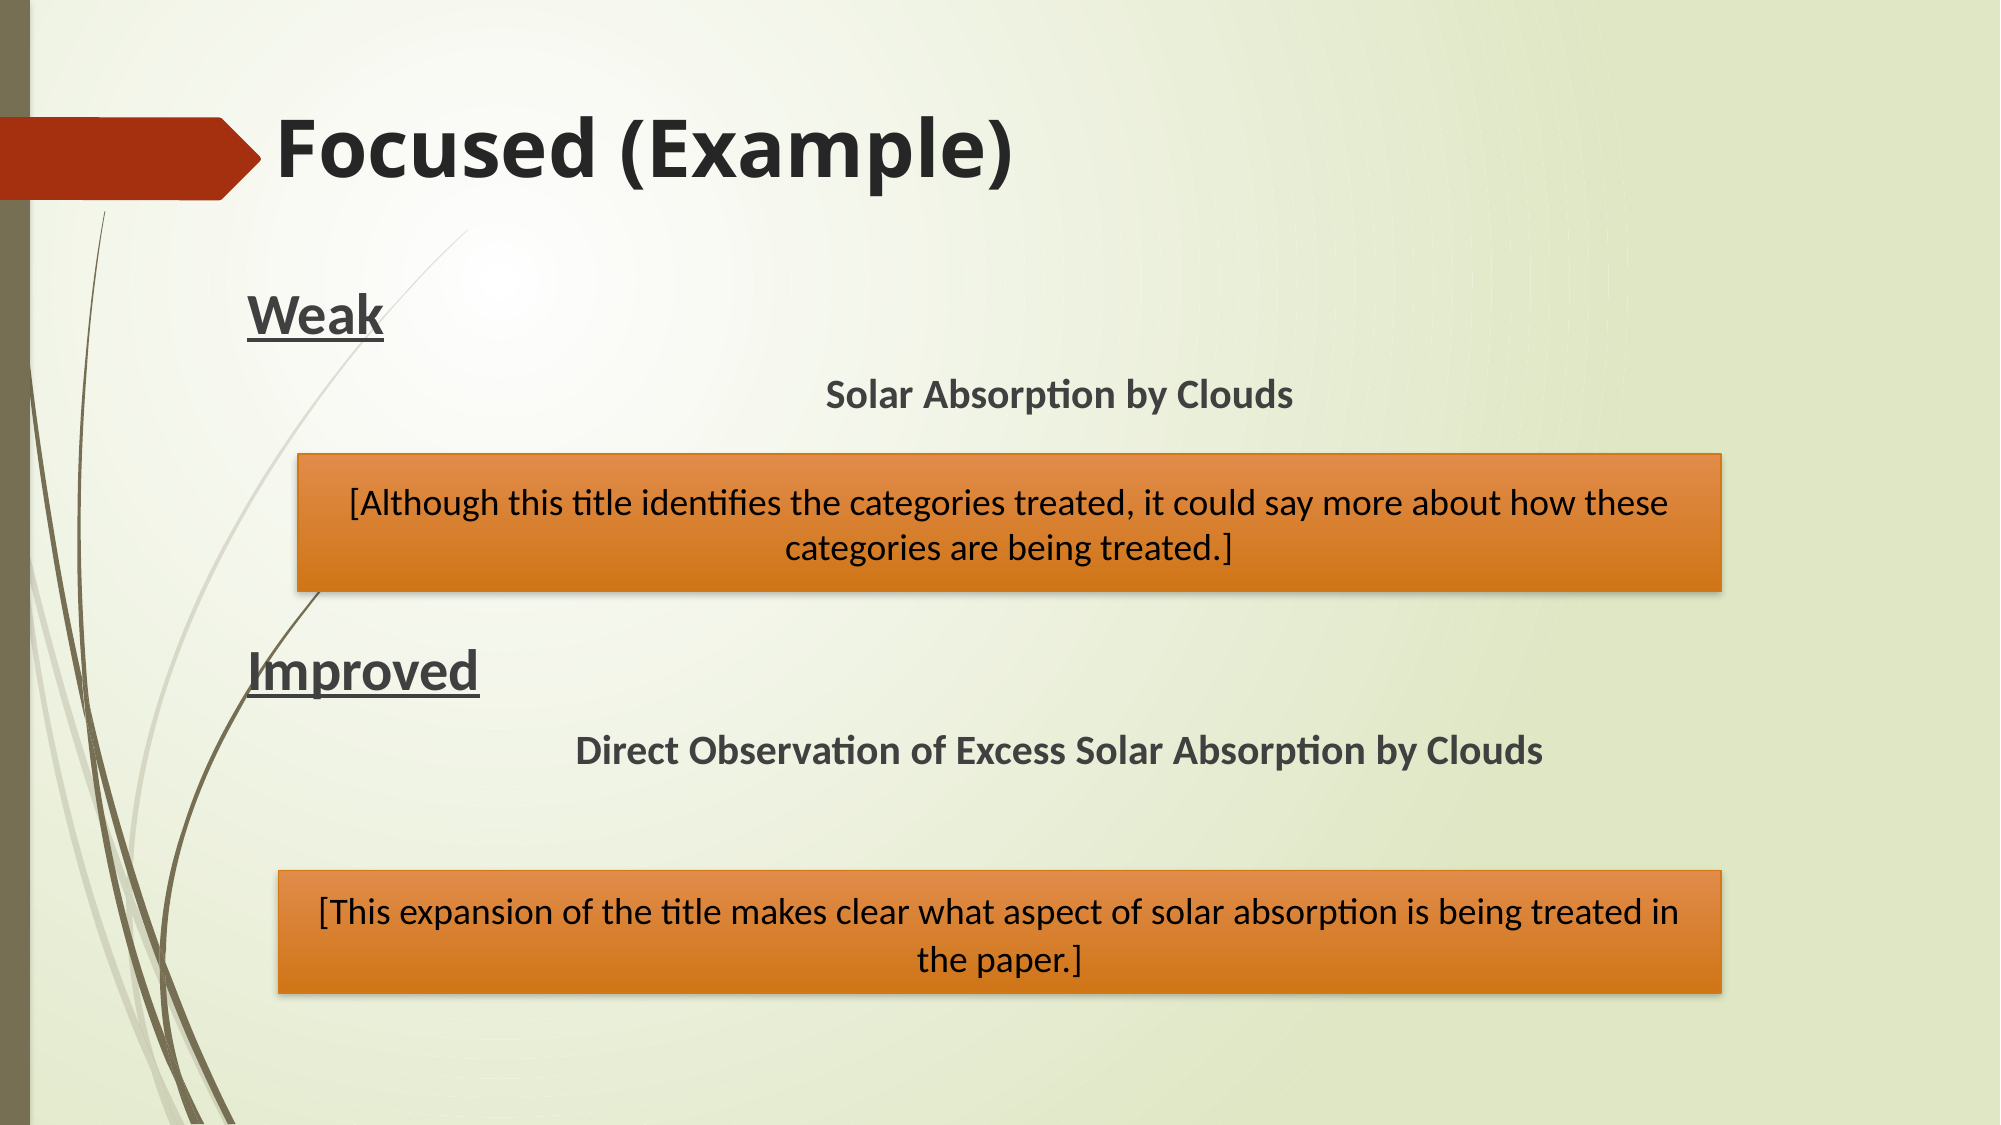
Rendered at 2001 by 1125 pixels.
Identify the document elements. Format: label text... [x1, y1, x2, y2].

text_box [This expansion of the title makes clear what aspect of solar absorption is being treated in the paper.] [278, 870, 1722, 994]
text_box [Although this title identifies the categories treated, it could say more about how these categories are being treated.] [297, 453, 1722, 592]
title Focused (Example) [259, 89, 1721, 201]
list Weak Solar Absorption by Clouds Improved Direct Observation of Excess Solar Absorption by Clouds [232, 264, 1888, 970]
